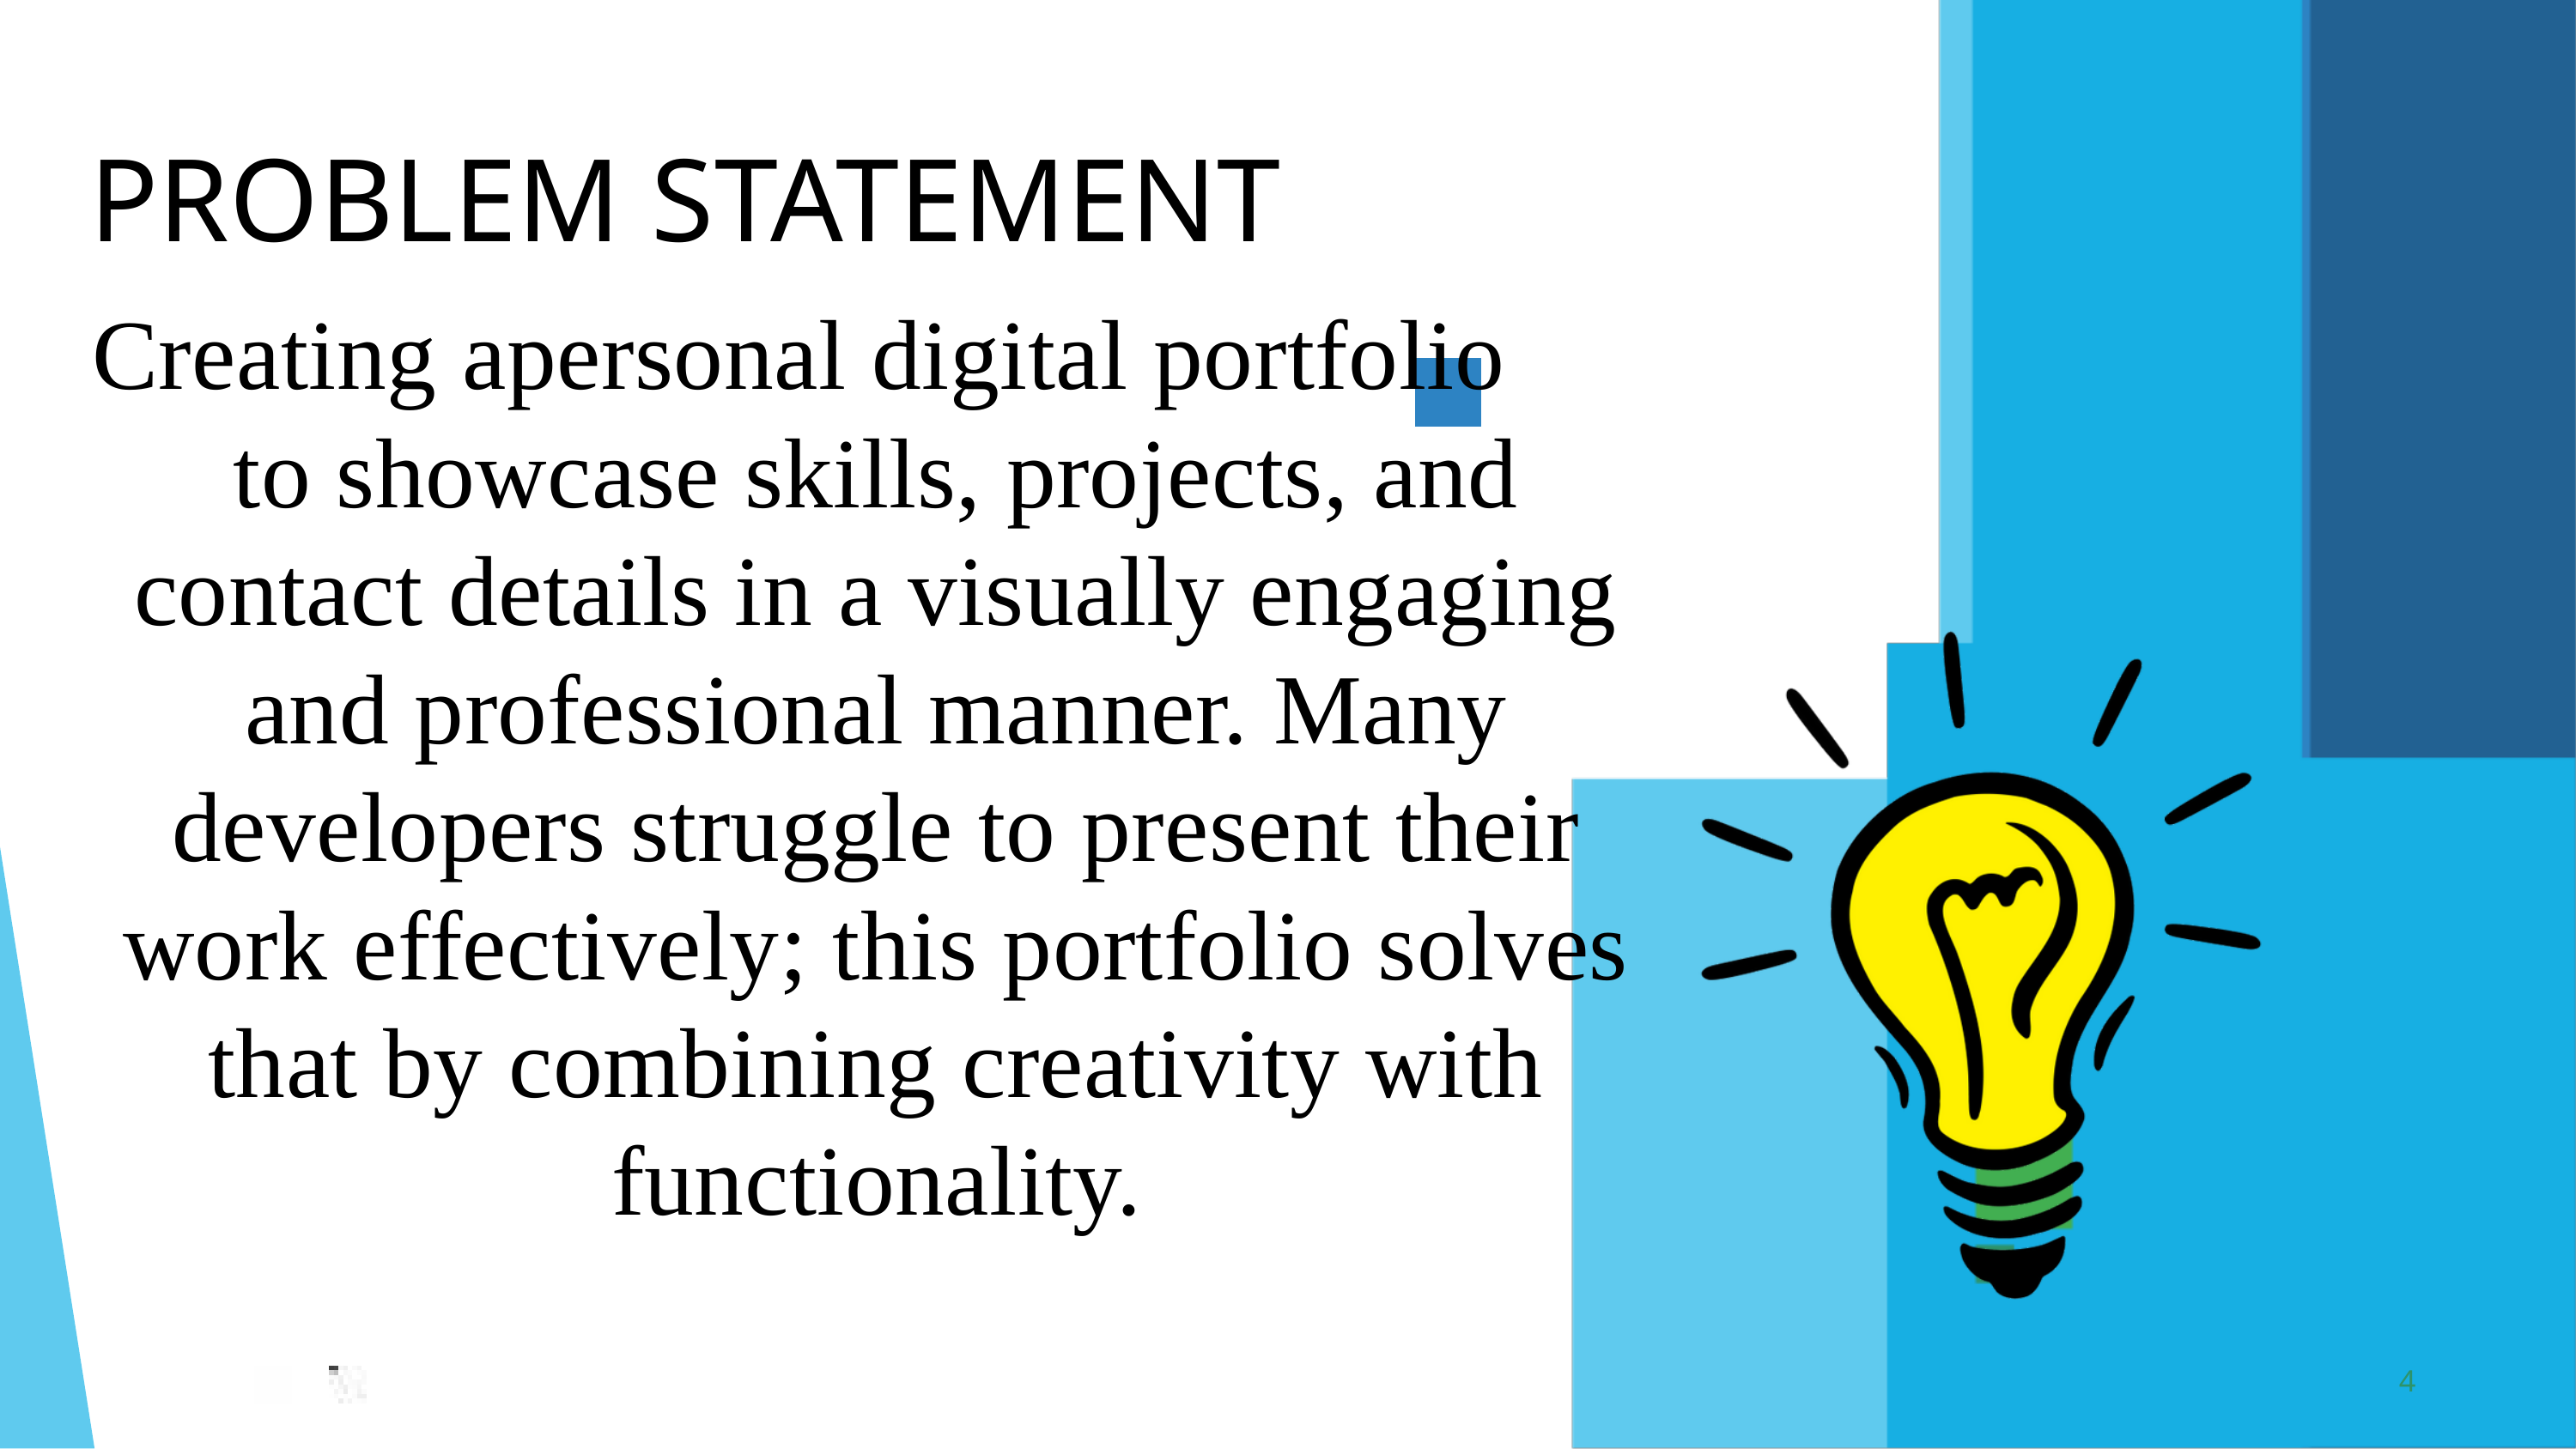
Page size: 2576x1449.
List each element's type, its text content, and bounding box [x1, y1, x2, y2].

text_box [1564, 0, 2576, 1449]
text_box to showcase skills, projects, and contact details in a visually engaging and professional manner. Many developers struggle to present their work effectively; this portfolio solves that by combining creativity with functionality. [76, 409, 1678, 1235]
text_box Creating apersonal digital portfolio [92, 291, 1662, 409]
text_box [0, 846, 95, 1449]
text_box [143, 1366, 596, 1409]
text_box PROBLEM STATEMENT [89, 103, 1532, 265]
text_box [1688, 619, 2273, 1308]
text_box 4 [2398, 1355, 2415, 1397]
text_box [1414, 357, 1482, 427]
